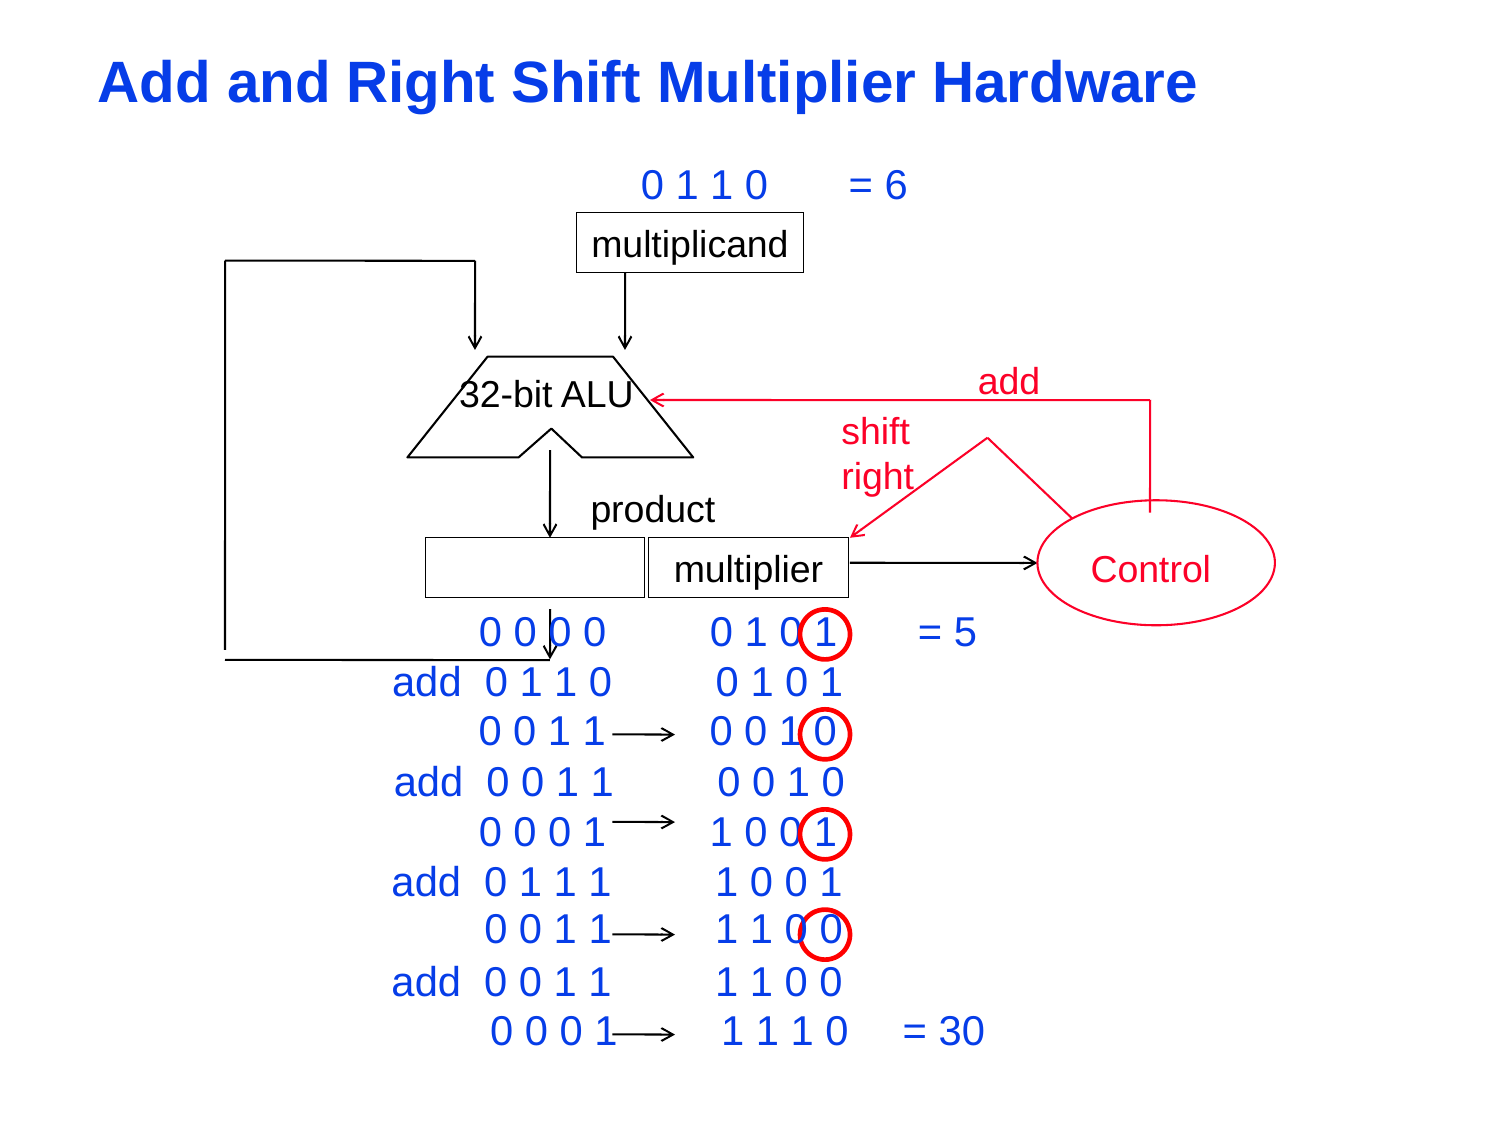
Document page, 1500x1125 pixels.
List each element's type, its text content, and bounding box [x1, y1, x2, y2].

text_box Control [1075, 537, 1227, 598]
text_box [1037, 500, 1275, 626]
text_box add 0 0 1 1 0 0 1 0 [379, 746, 861, 812]
text_box add 0 0 1 1 1 1 0 0 [376, 946, 858, 1012]
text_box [989, 435, 1071, 521]
text_box shift right [826, 410, 930, 505]
text_box [800, 609, 851, 646]
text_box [462, 696, 854, 763]
text_box product [575, 477, 731, 537]
text_box add 0 1 1 1 1 0 0 1 [376, 847, 858, 912]
text_box 0 0 0 0 0 1 0 1 = 5 [464, 596, 993, 662]
text_box multiplicand [576, 212, 804, 273]
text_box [462, 893, 866, 960]
text_box add 0 1 1 0 0 1 0 1 [377, 646, 859, 712]
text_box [462, 796, 866, 863]
text_box 0 1 1 0 = 6 [625, 149, 923, 215]
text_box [467, 996, 872, 1063]
text_box [425, 537, 645, 598]
text_box 32-bit ALU [444, 362, 649, 423]
text_box [483, 356, 618, 362]
text_box = 30 [887, 996, 1001, 1062]
title Add and Right Shift Multiplier Hardware [86, 49, 1426, 120]
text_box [849, 437, 988, 538]
text_box [410, 407, 694, 458]
text_box add [963, 349, 1056, 398]
text_box multiplier [648, 537, 849, 596]
